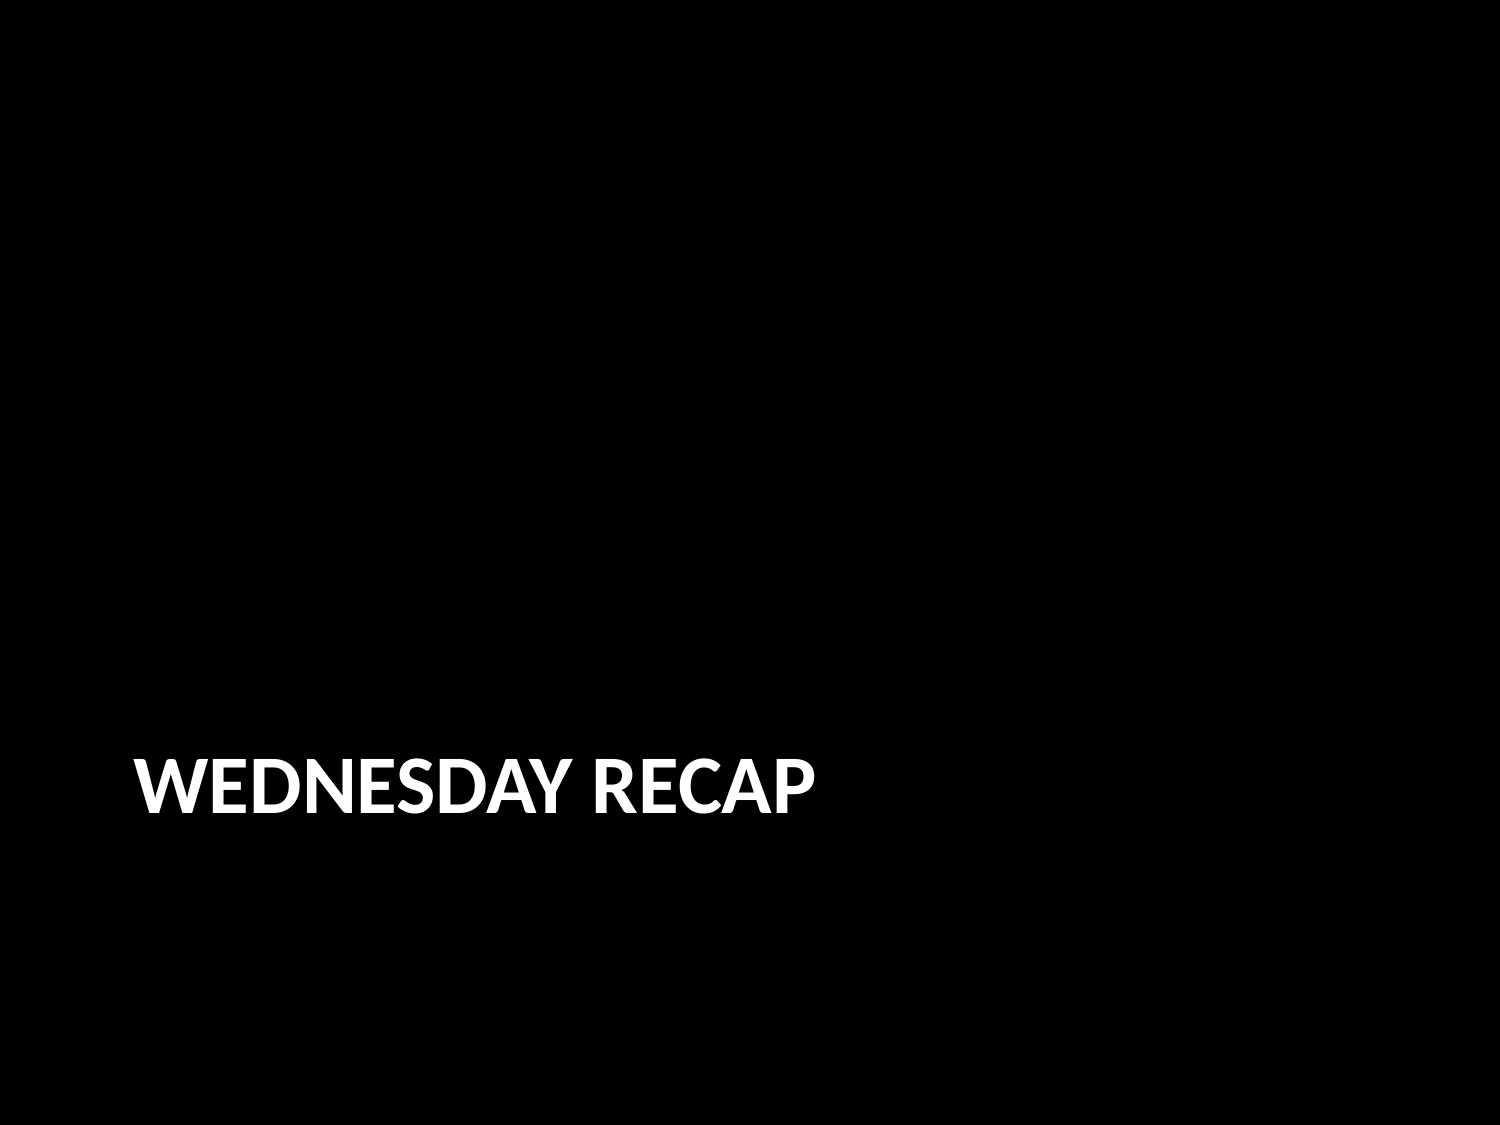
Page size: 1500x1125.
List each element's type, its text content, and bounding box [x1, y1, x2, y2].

title Wednesday Recap [118, 722, 1394, 947]
